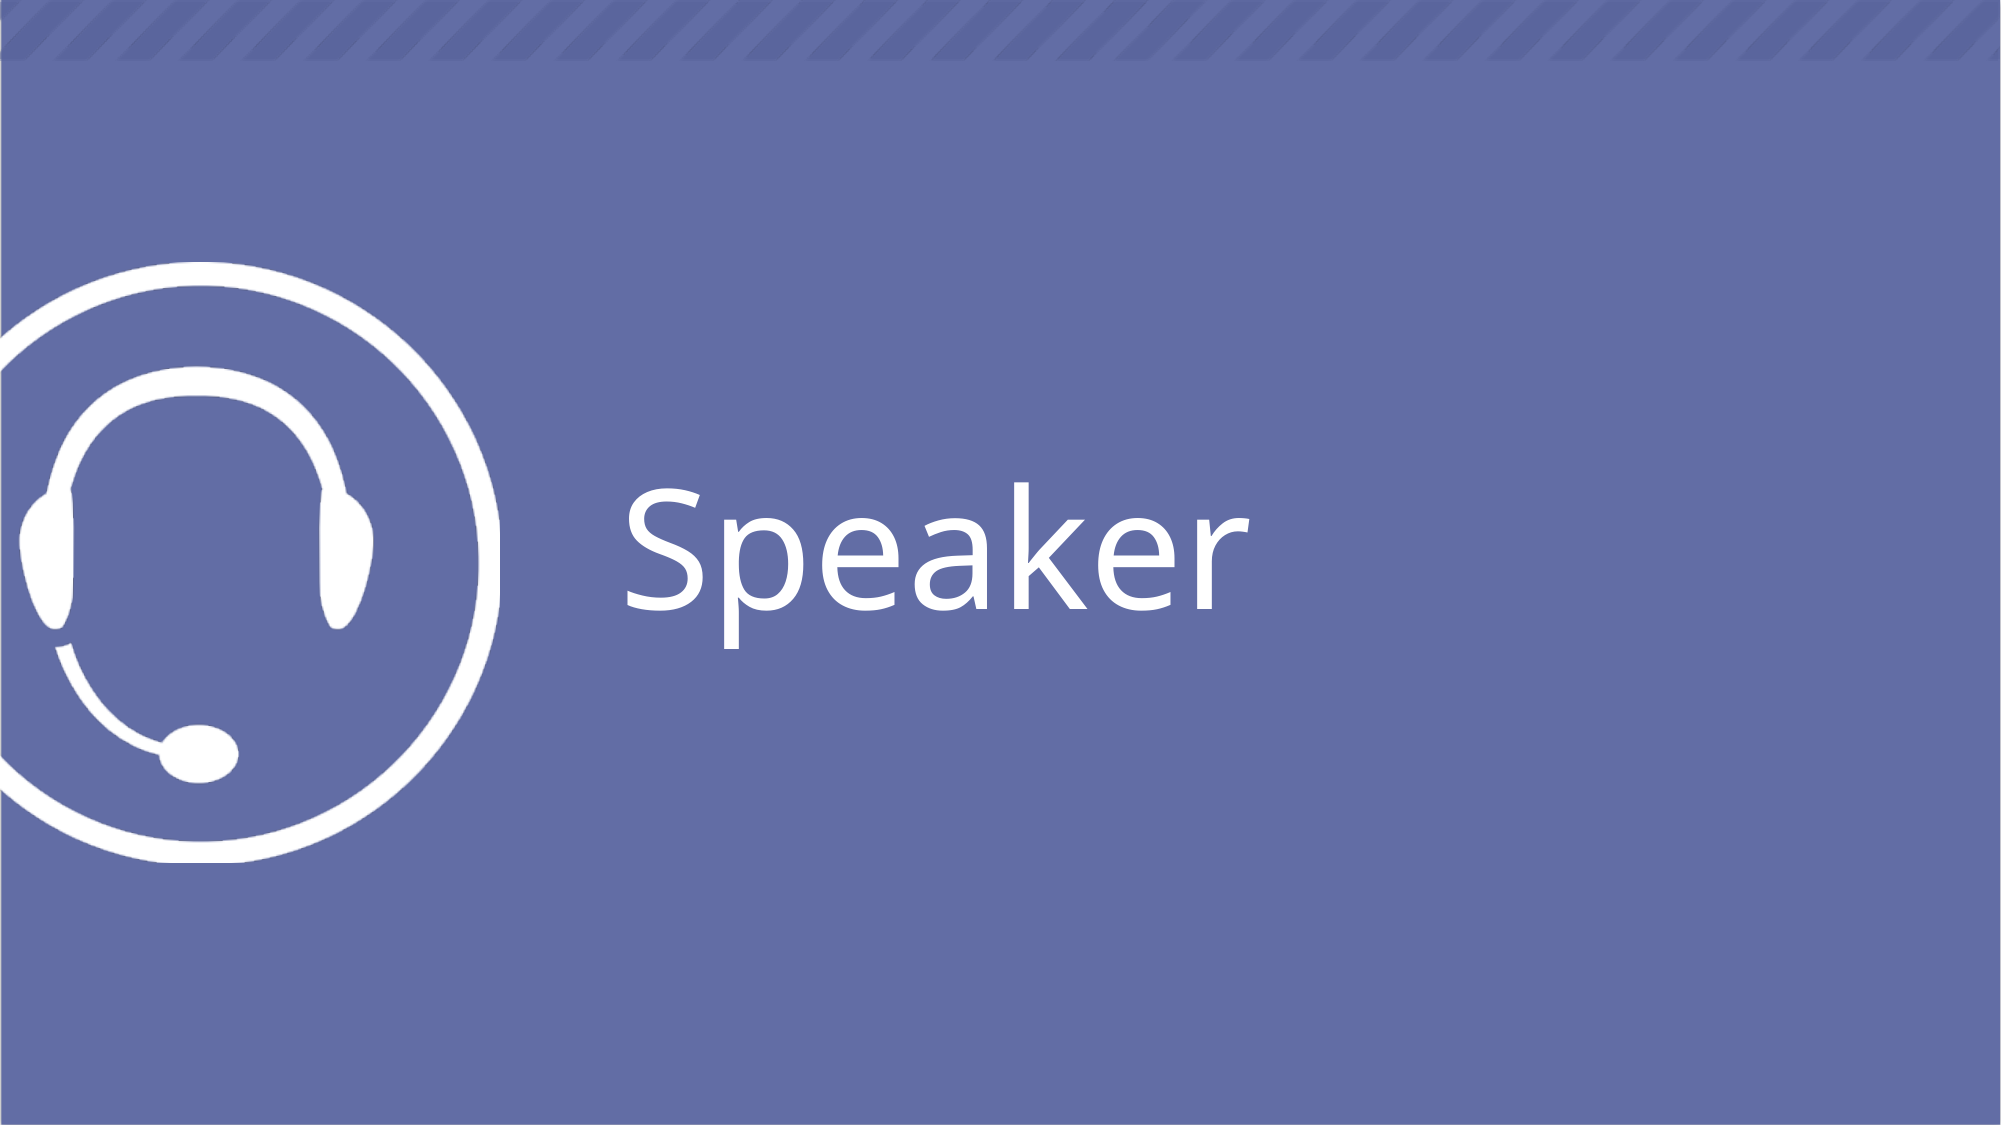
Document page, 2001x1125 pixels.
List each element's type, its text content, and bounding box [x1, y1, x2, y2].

title Speaker [604, 376, 1979, 747]
